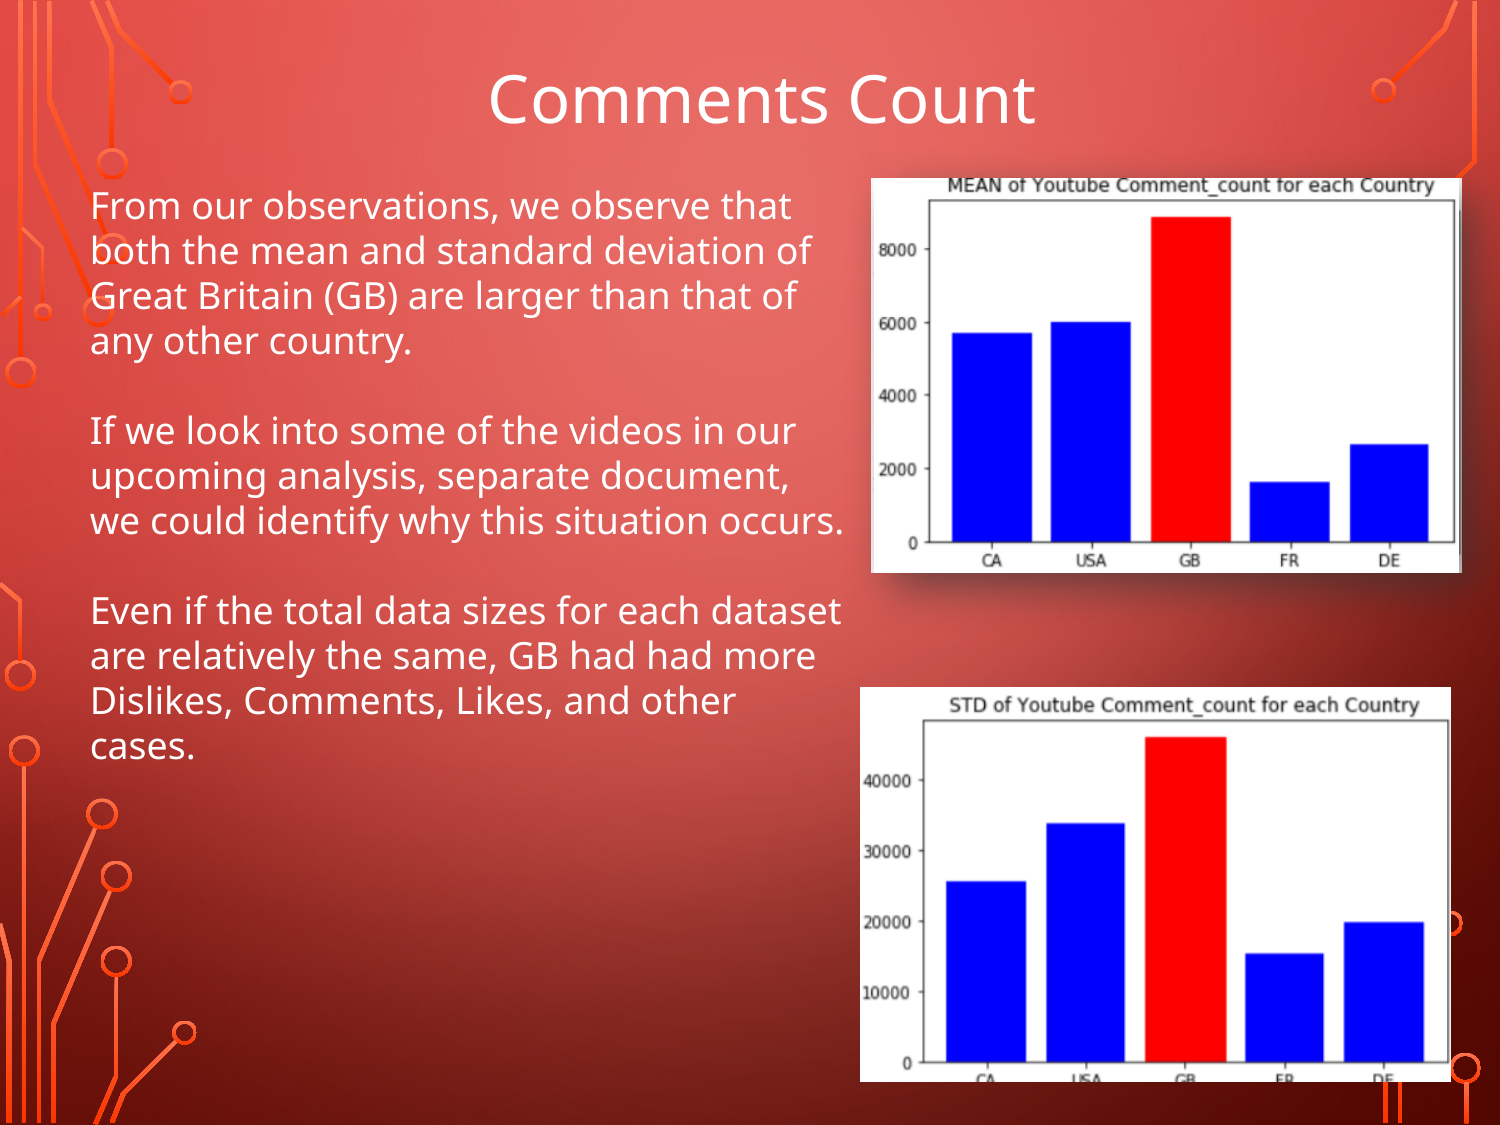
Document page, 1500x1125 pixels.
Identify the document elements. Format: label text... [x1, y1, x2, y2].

picture [860, 687, 1451, 1082]
text_box From our observations, we observe that both the mean and standard deviation of Great Britain (GB) are larger than that of any other country. If we look into some of the videos in our upcoming analysis, separate document, we could identify why this situation occurs. Even if the total data sizes for each dataset are relatively the same, GB had had more Dislikes, Comments, Likes, and other cases. [75, 174, 863, 775]
text_box Comments Count [274, 49, 1250, 145]
picture [871, 178, 1462, 573]
